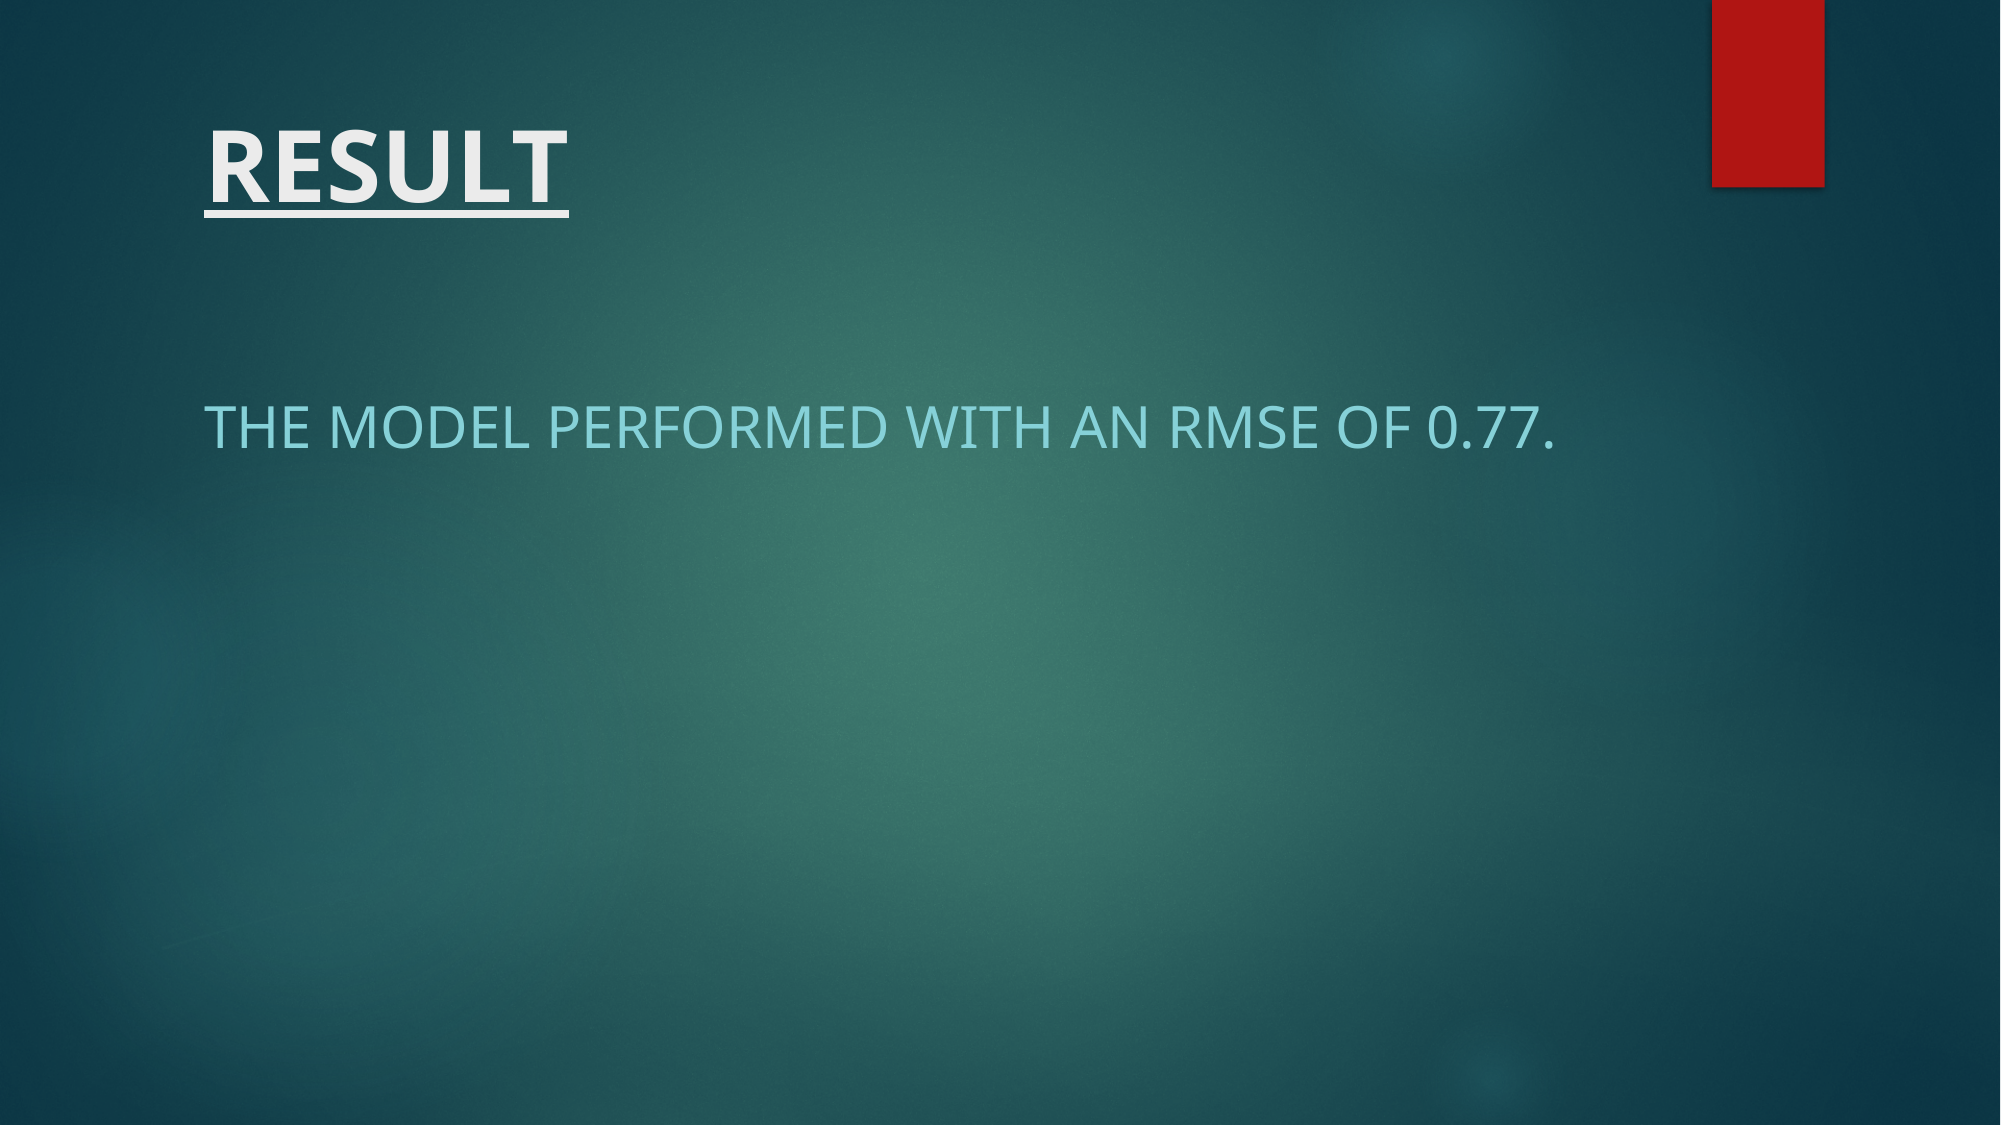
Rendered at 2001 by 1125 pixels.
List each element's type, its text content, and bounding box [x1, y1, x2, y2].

picture [0, 0, 2001, 1125]
subtitle THE MODEL PERFORMED WITH AN RMSE OF 0.77. [189, 382, 1638, 605]
title RESULT [189, 90, 1638, 231]
